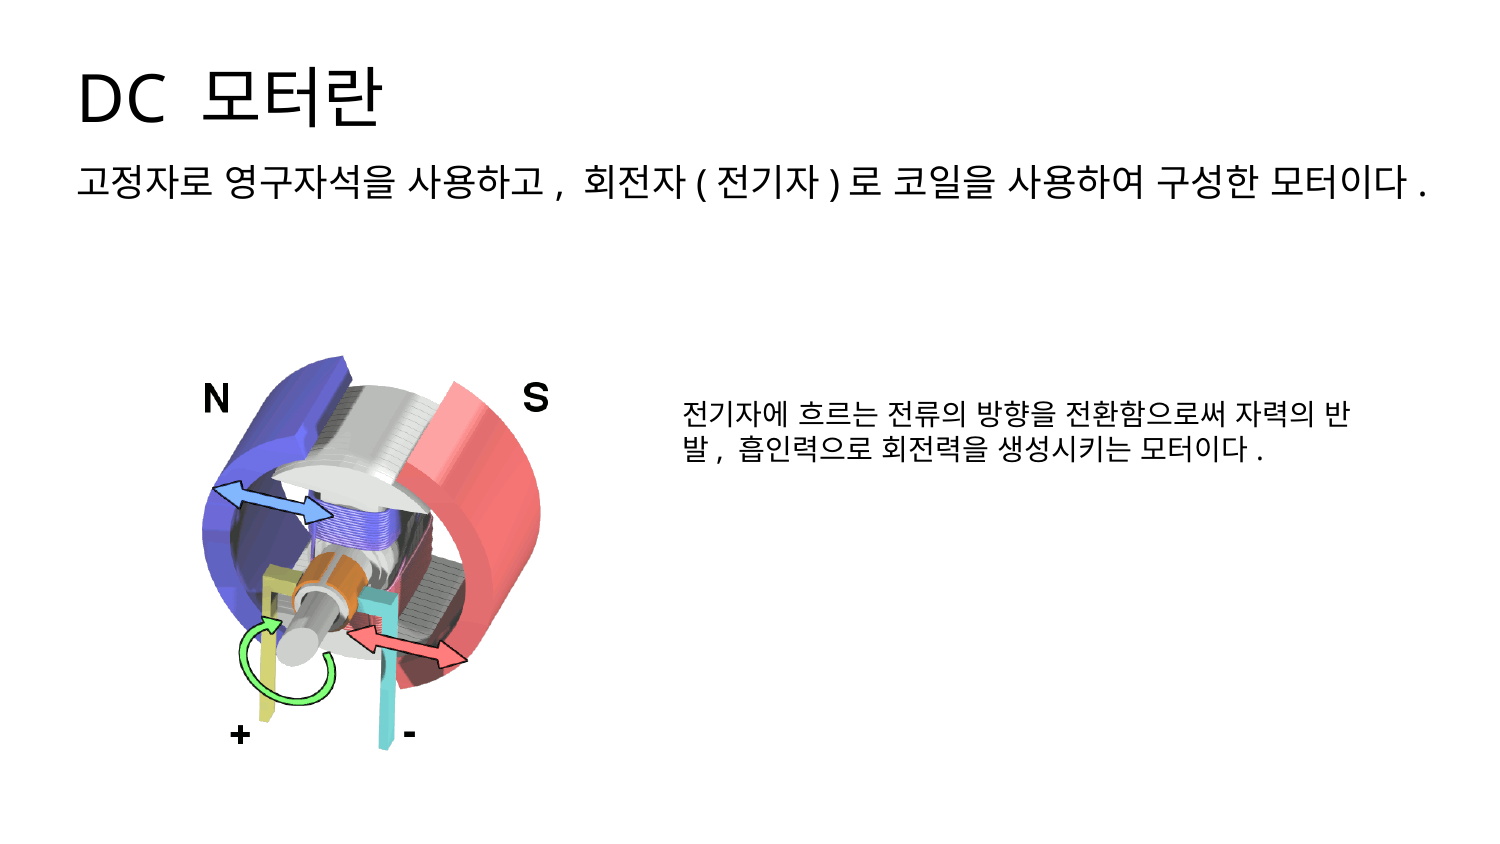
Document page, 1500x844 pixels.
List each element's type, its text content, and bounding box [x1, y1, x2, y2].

text_box 고정자로 영구자석을 사용하고, 회전자(전기자)로 코일을 사용하여 구성한 모터이다. [61, 151, 1461, 212]
text_box 전기자에 흐르는 전류의 방향을 전환함으로써 자력의 반발, 흡인력으로 회전력을 생성시키는 모터이다. [667, 388, 1398, 474]
text_box DC 모터란 [61, 48, 588, 143]
picture [140, 322, 599, 780]
